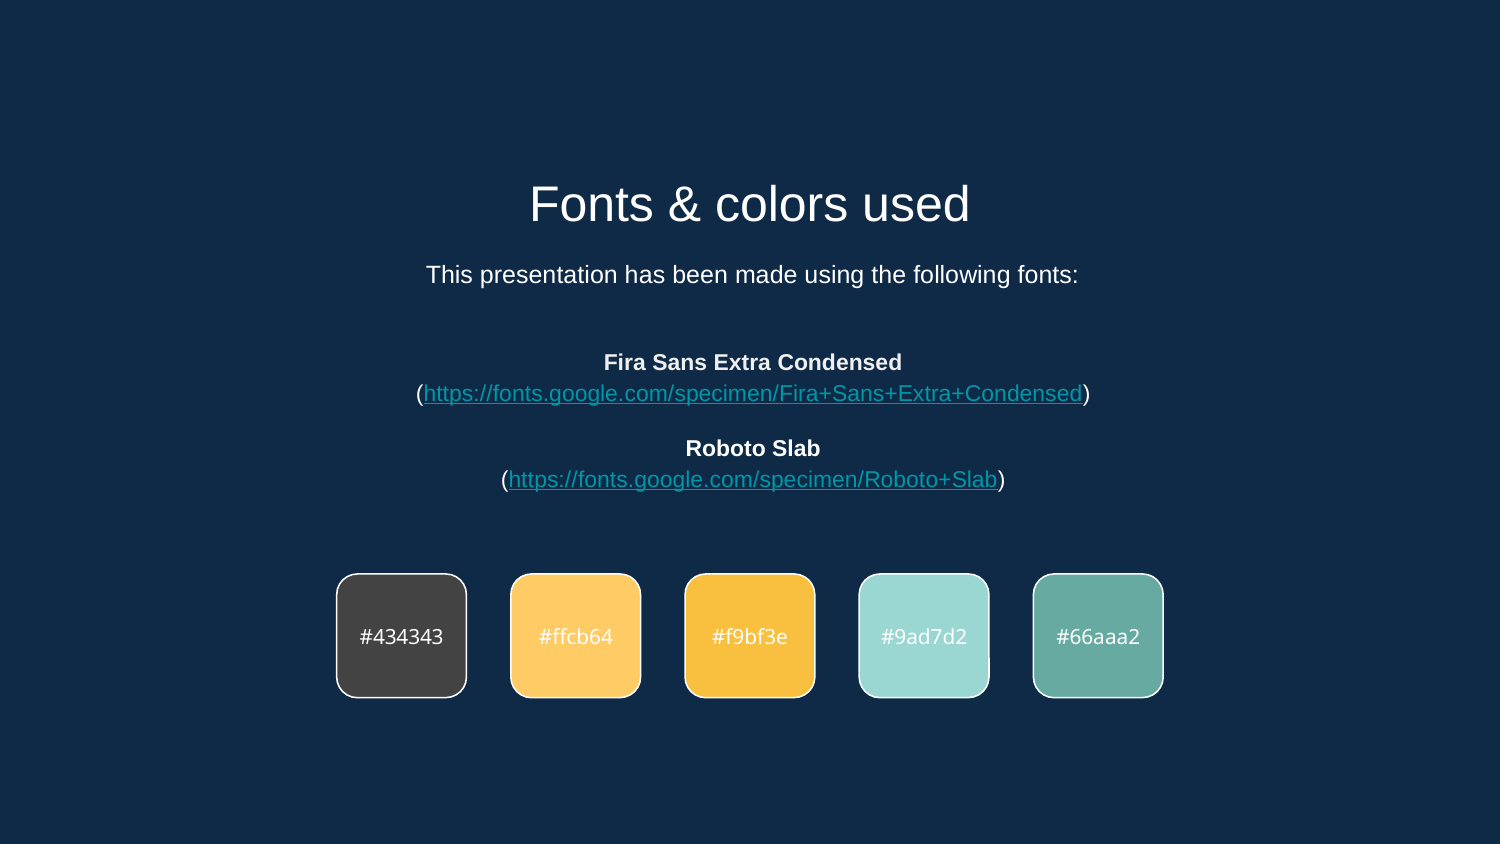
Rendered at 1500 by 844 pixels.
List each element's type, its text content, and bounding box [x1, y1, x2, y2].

text_box [859, 573, 989, 599]
text_box [336, 672, 467, 698]
text_box [685, 573, 815, 599]
text_box #434343 [336, 599, 467, 672]
text_box #9ad7d2 [859, 599, 989, 672]
text_box [336, 573, 467, 599]
text_box [510, 672, 641, 698]
text_box #66aaa2 [1033, 599, 1164, 672]
text_box [685, 672, 815, 698]
text_box [1033, 573, 1164, 599]
list This presentation has been made using the following fonts: [175, 239, 1332, 312]
title Fonts & colors used [171, 156, 1328, 236]
text_box [510, 573, 641, 599]
text_box [859, 672, 989, 698]
list Fira Sans Extra Condensed (https://fonts.google.com/specimen/Fira+Sans+Extra+Condensed) Roboto Slab (https://fonts.google.com/specimen/Roboto+Slab) [175, 314, 1332, 521]
text_box [1033, 672, 1164, 698]
text_box #f9bf3e [685, 599, 815, 672]
text_box #ffcb64 [510, 599, 641, 672]
